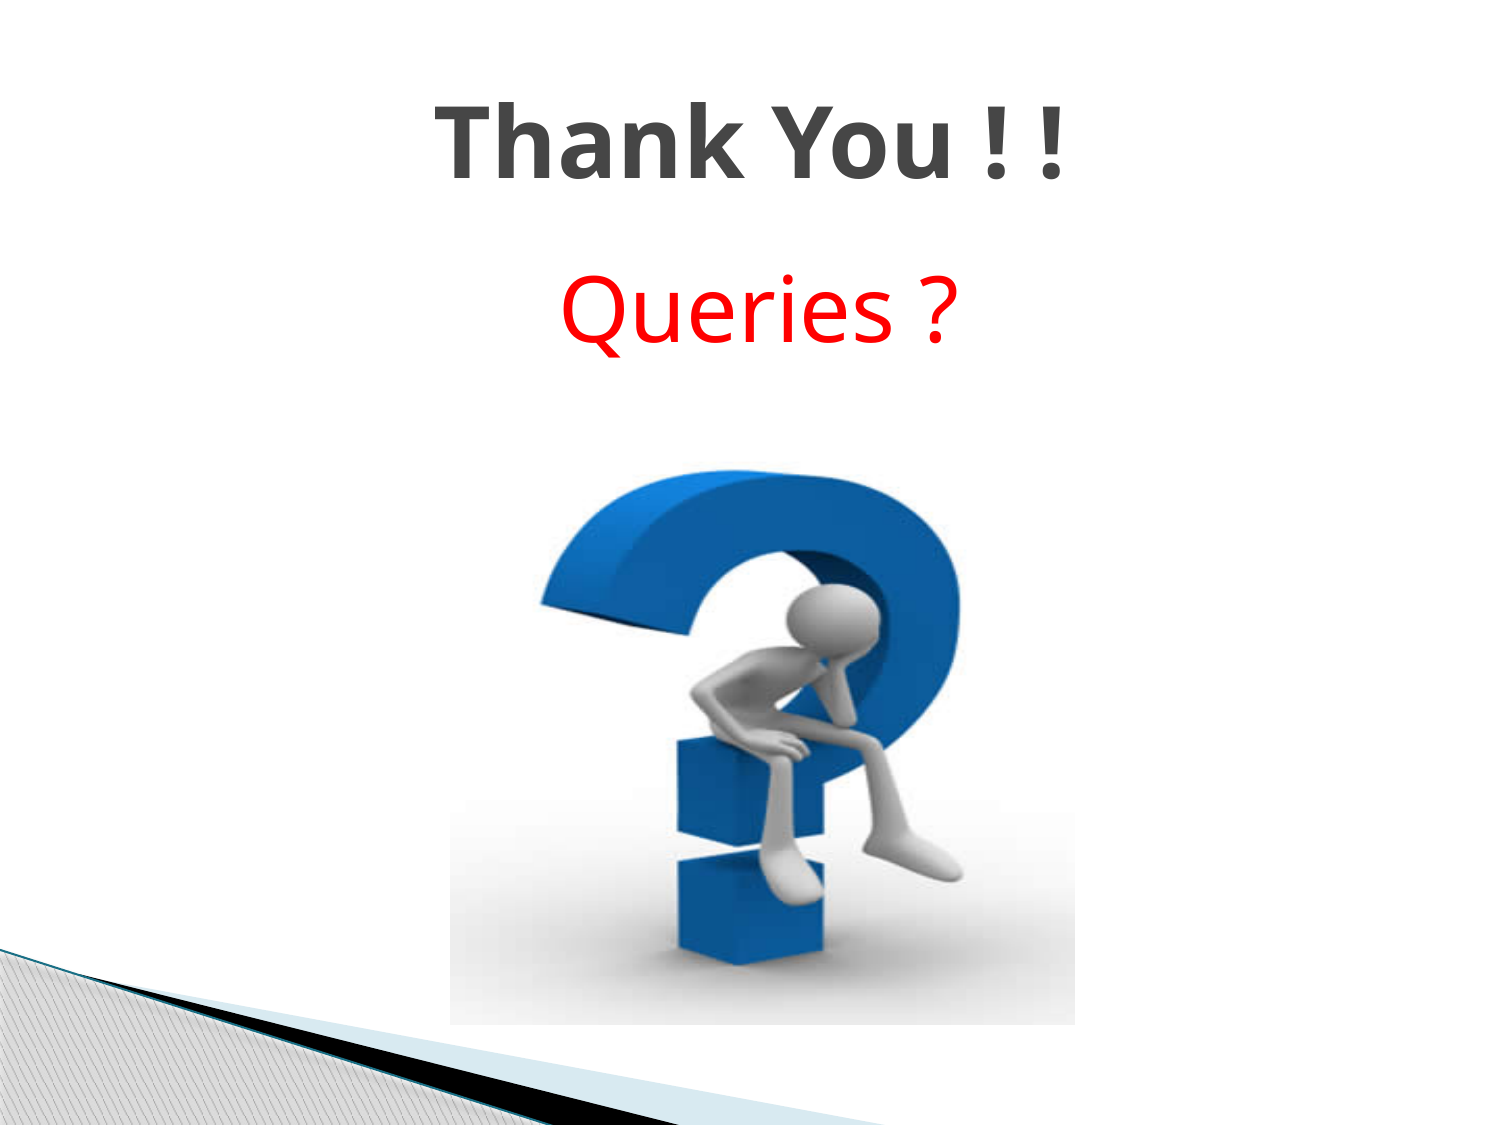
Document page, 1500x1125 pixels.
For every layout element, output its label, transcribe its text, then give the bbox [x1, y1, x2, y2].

title Thank You ! ! [75, 45, 1425, 233]
picture [449, 437, 1076, 1026]
list Queries ? [75, 243, 1425, 986]
